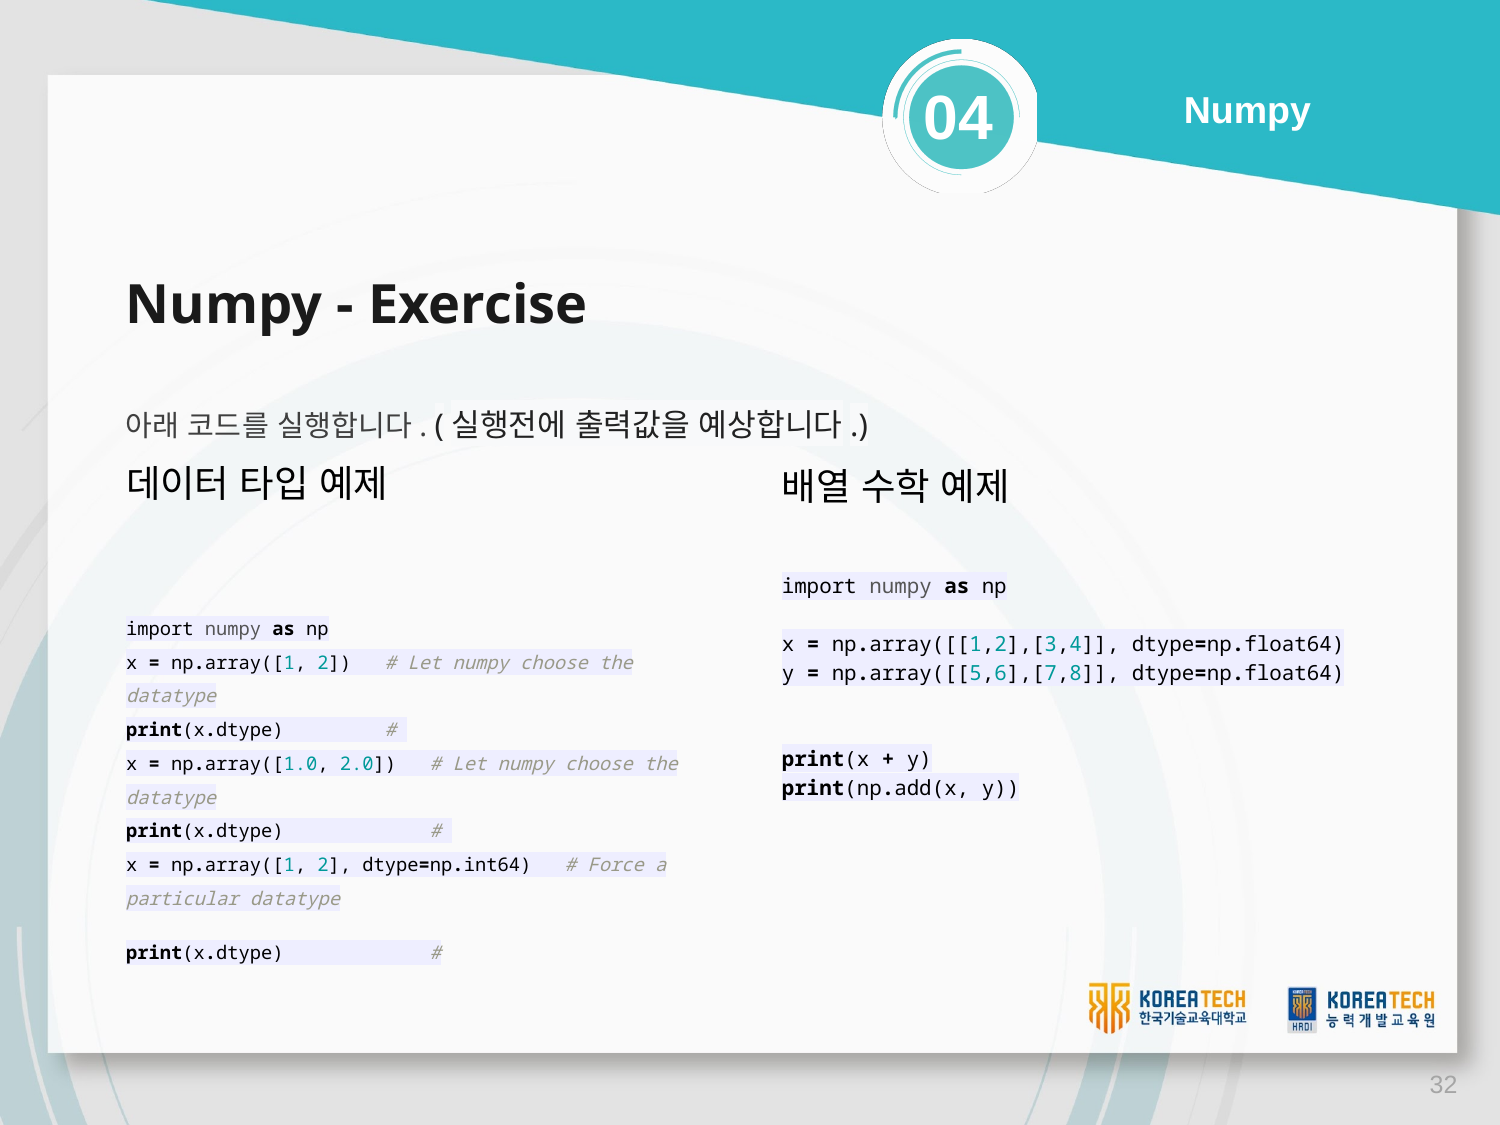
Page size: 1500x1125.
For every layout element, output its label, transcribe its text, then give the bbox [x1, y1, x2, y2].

slide_number 32 [1225, 1053, 1473, 1114]
text_box Numpy [1053, 57, 1442, 161]
text_box Numpy - Exercise 아래 코드를 실행합니다. (실행전에 출력값을 예상합니다.) [110, 261, 1401, 449]
list 배열 수학 예제 import numpy as np x = np.array([[1,2],[3,4]], dtype=np.float64) y = np.array([[5,6],[7,8]], dtype=np.float64) print(x + y) print(np.add(x, y)) [766, 460, 1398, 941]
picture [0, 0, 1500, 1125]
list 데이터 타입 예제 import numpy as np x = np.array([1, 2]) # Let numpy choose the datatype print(x.dtype) # x = np.array([1.0, 2.0]) # Let numpy choose the datatype print(x.dtype) # x = np.array([1, 2], dtype=np.int64) # Force a particular datatype print(x.dtype) # [110, 446, 767, 955]
